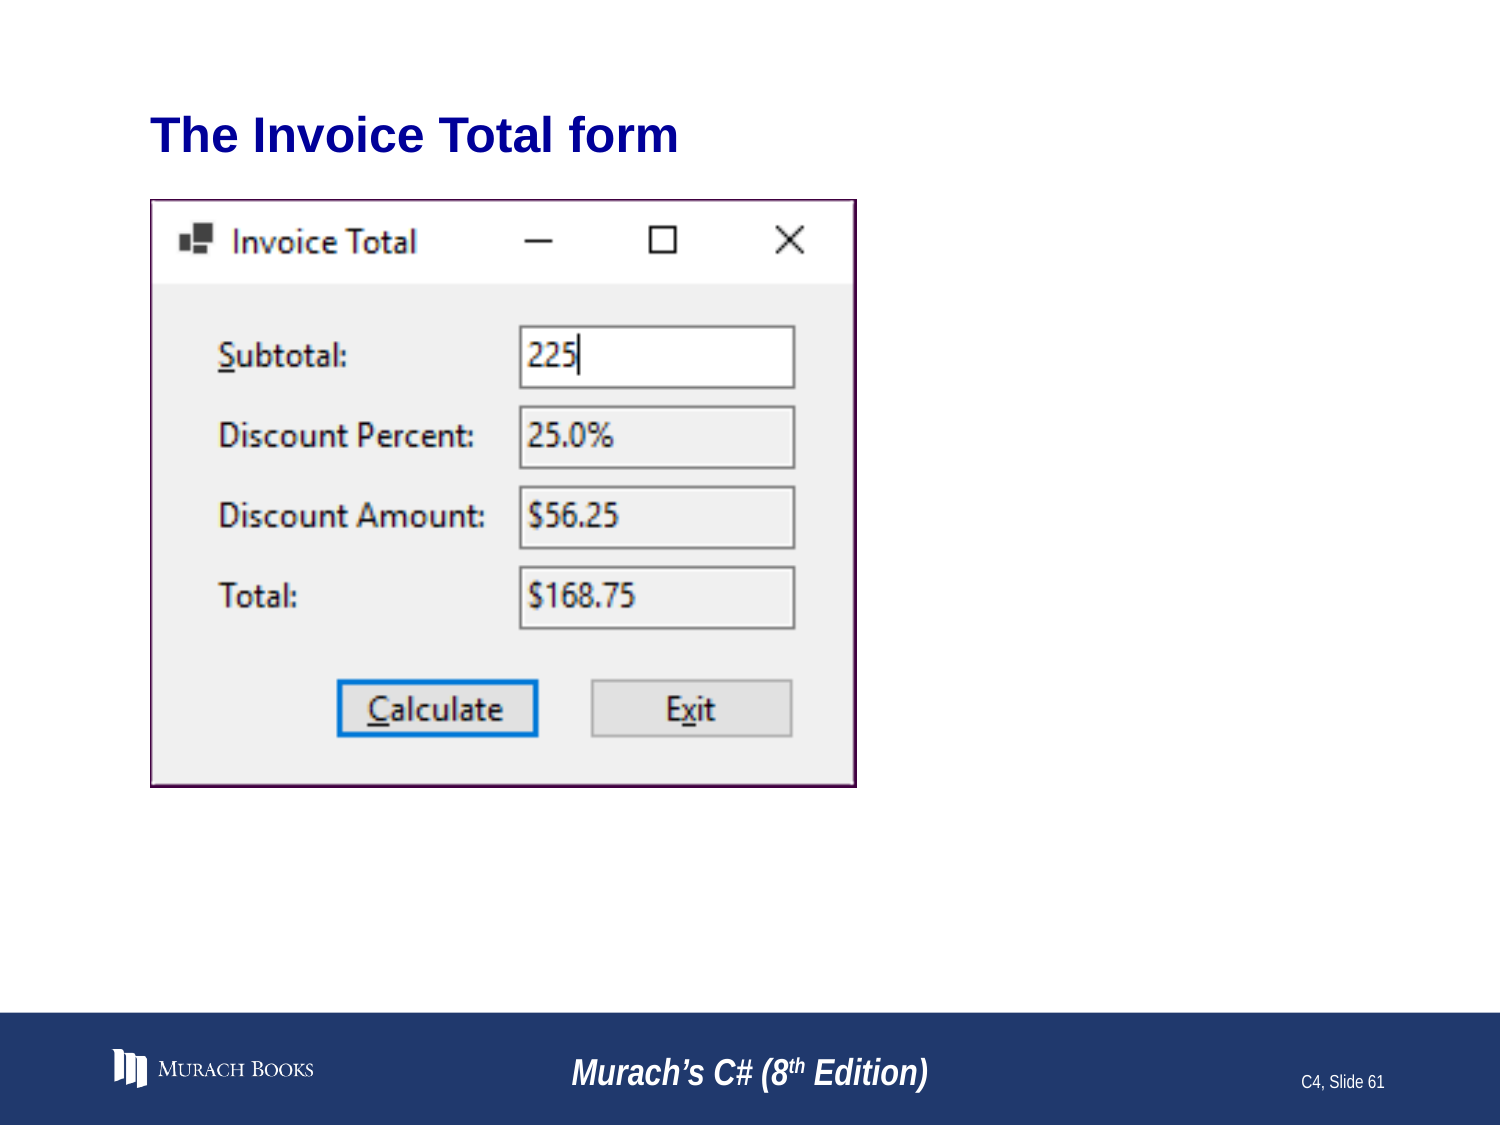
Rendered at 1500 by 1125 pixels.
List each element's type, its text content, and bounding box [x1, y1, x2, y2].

slide_number C4, Slide 61 [1087, 1025, 1400, 1100]
title The Invoice Total form [150, 102, 1350, 164]
slide_number Murach’s C# (8th Edition) [450, 1025, 1050, 1100]
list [149, 199, 857, 788]
footer [12, 1025, 450, 1100]
